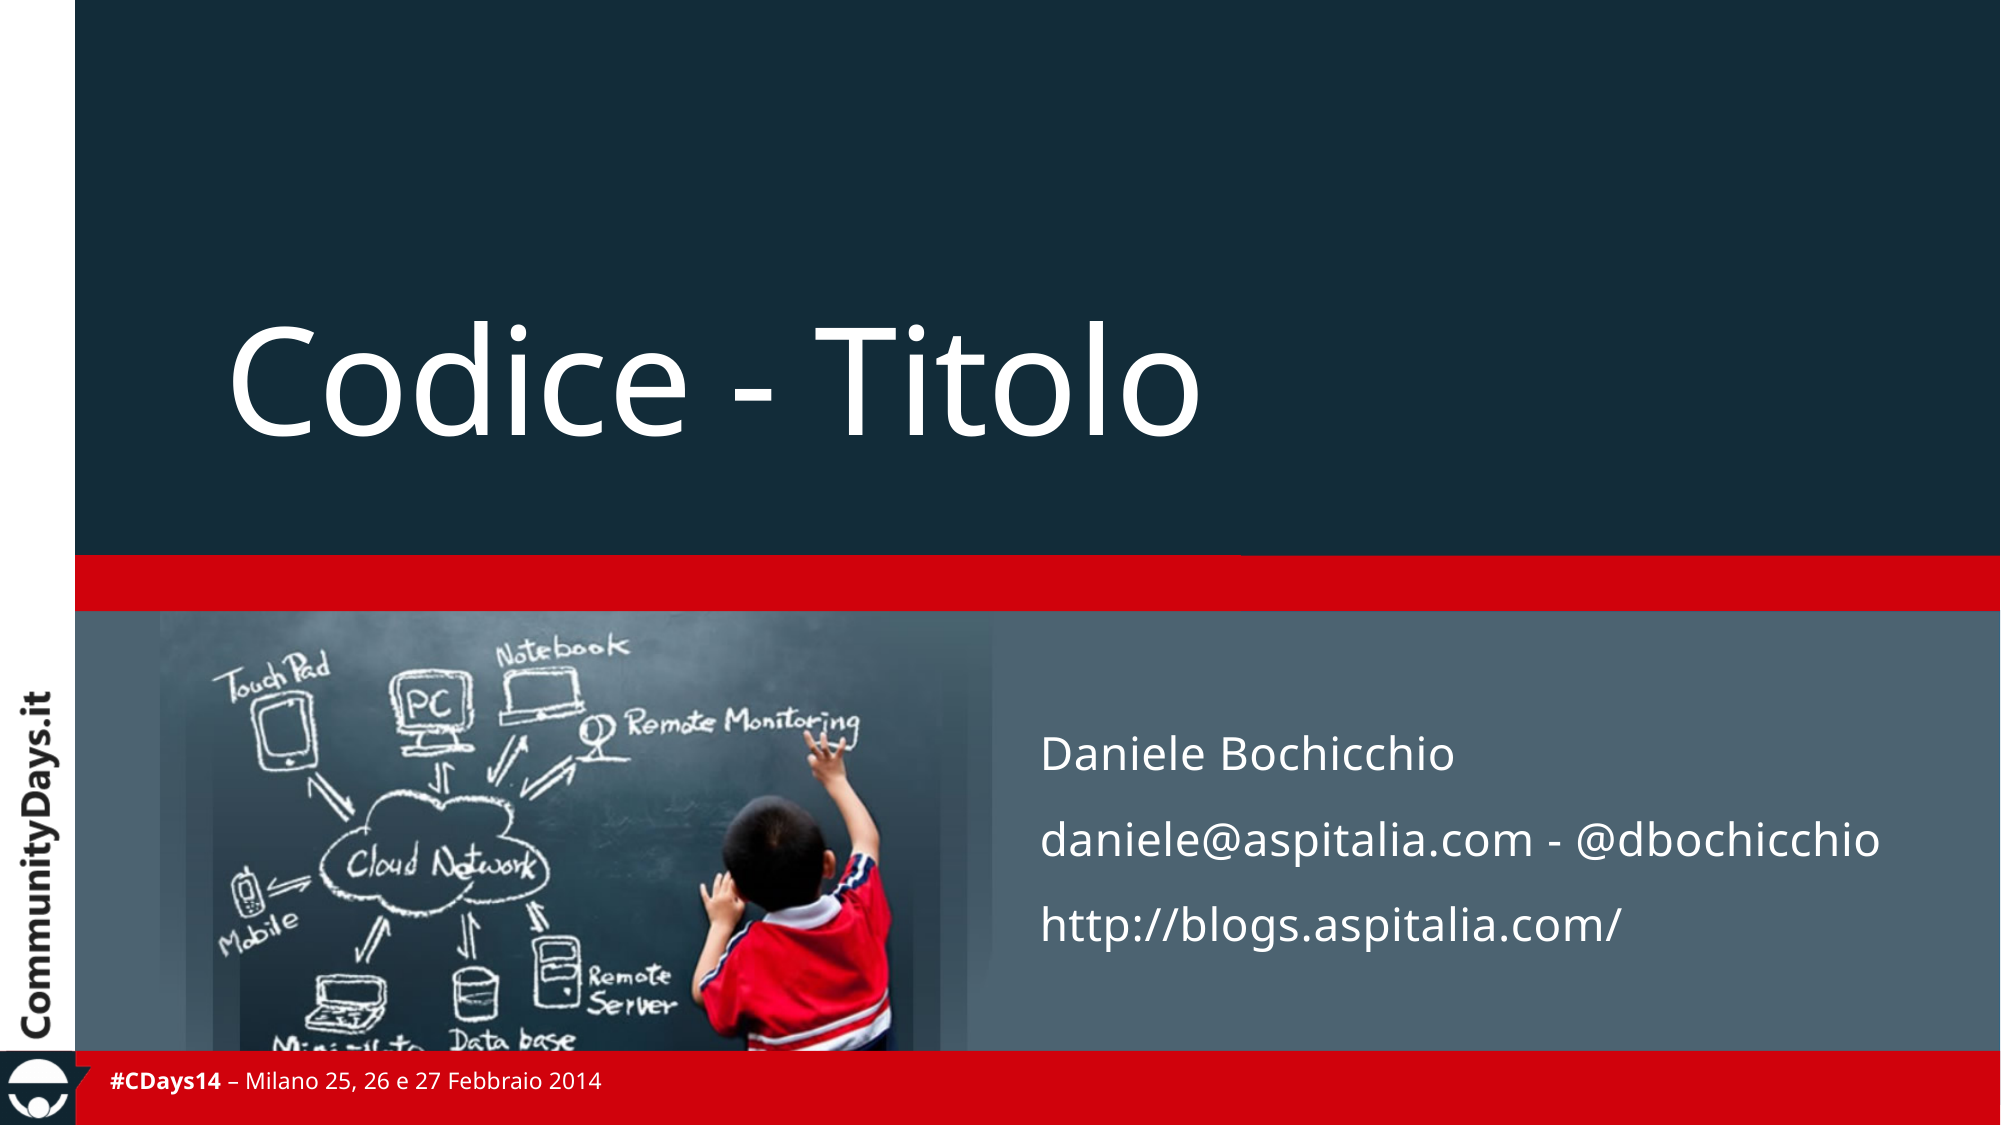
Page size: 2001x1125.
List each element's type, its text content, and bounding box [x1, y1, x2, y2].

picture [0, 612, 1241, 1125]
subtitle Daniele Bochicchio daniele@aspitalia.com - @dbochicchio http://blogs.aspitalia.com/ [1024, 721, 1928, 999]
title Codice - Titolo [209, 71, 1755, 474]
